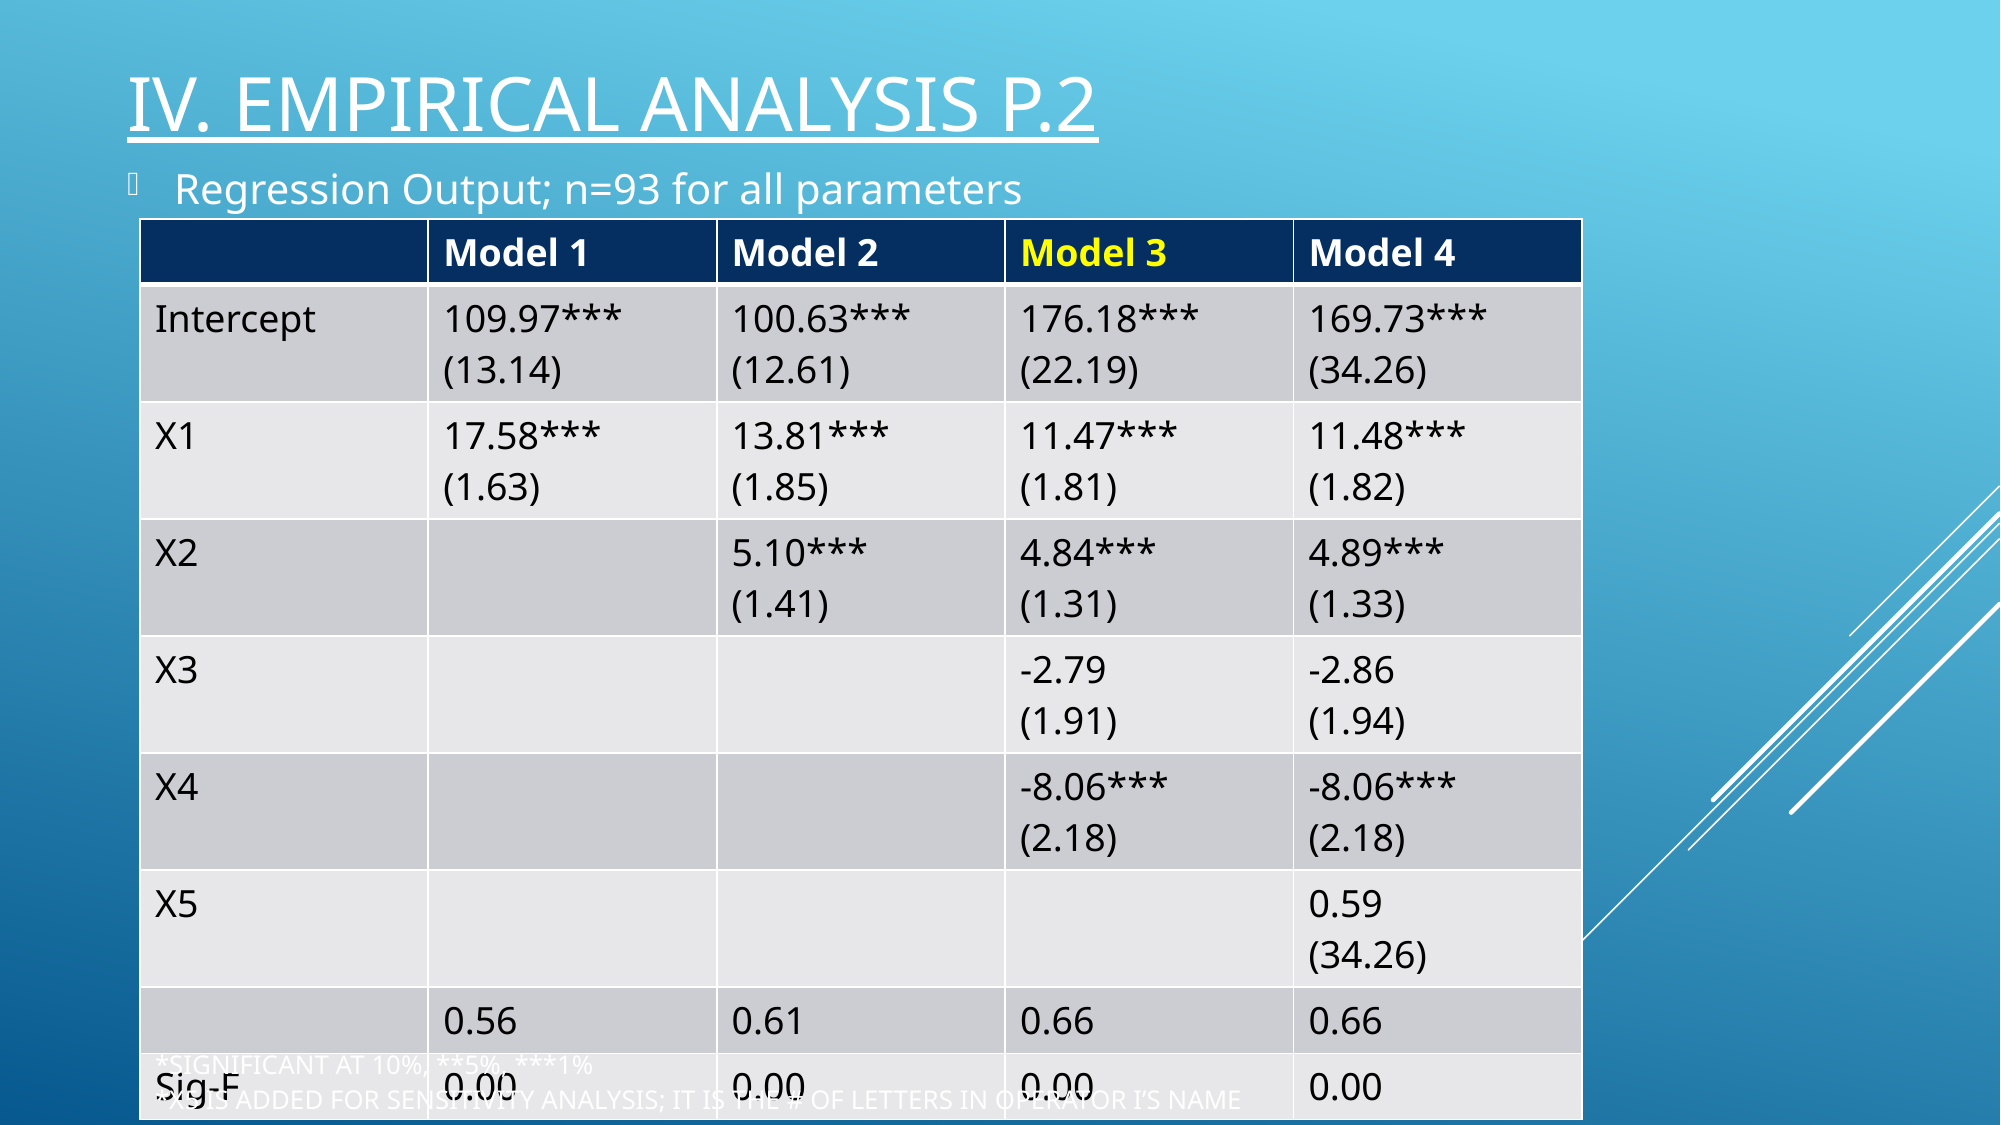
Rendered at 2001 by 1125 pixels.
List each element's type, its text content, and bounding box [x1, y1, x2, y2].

text_box *Significant at 10%, **5%, ***1% *X5 is added for sensitivity analysis; it is the # of letters in operator I’s name [139, 1038, 1540, 1125]
title IV. Empirical Analysis P.2 [112, 0, 1513, 138]
text_box Regression Output; n=93 for all parameters [112, 138, 1641, 237]
